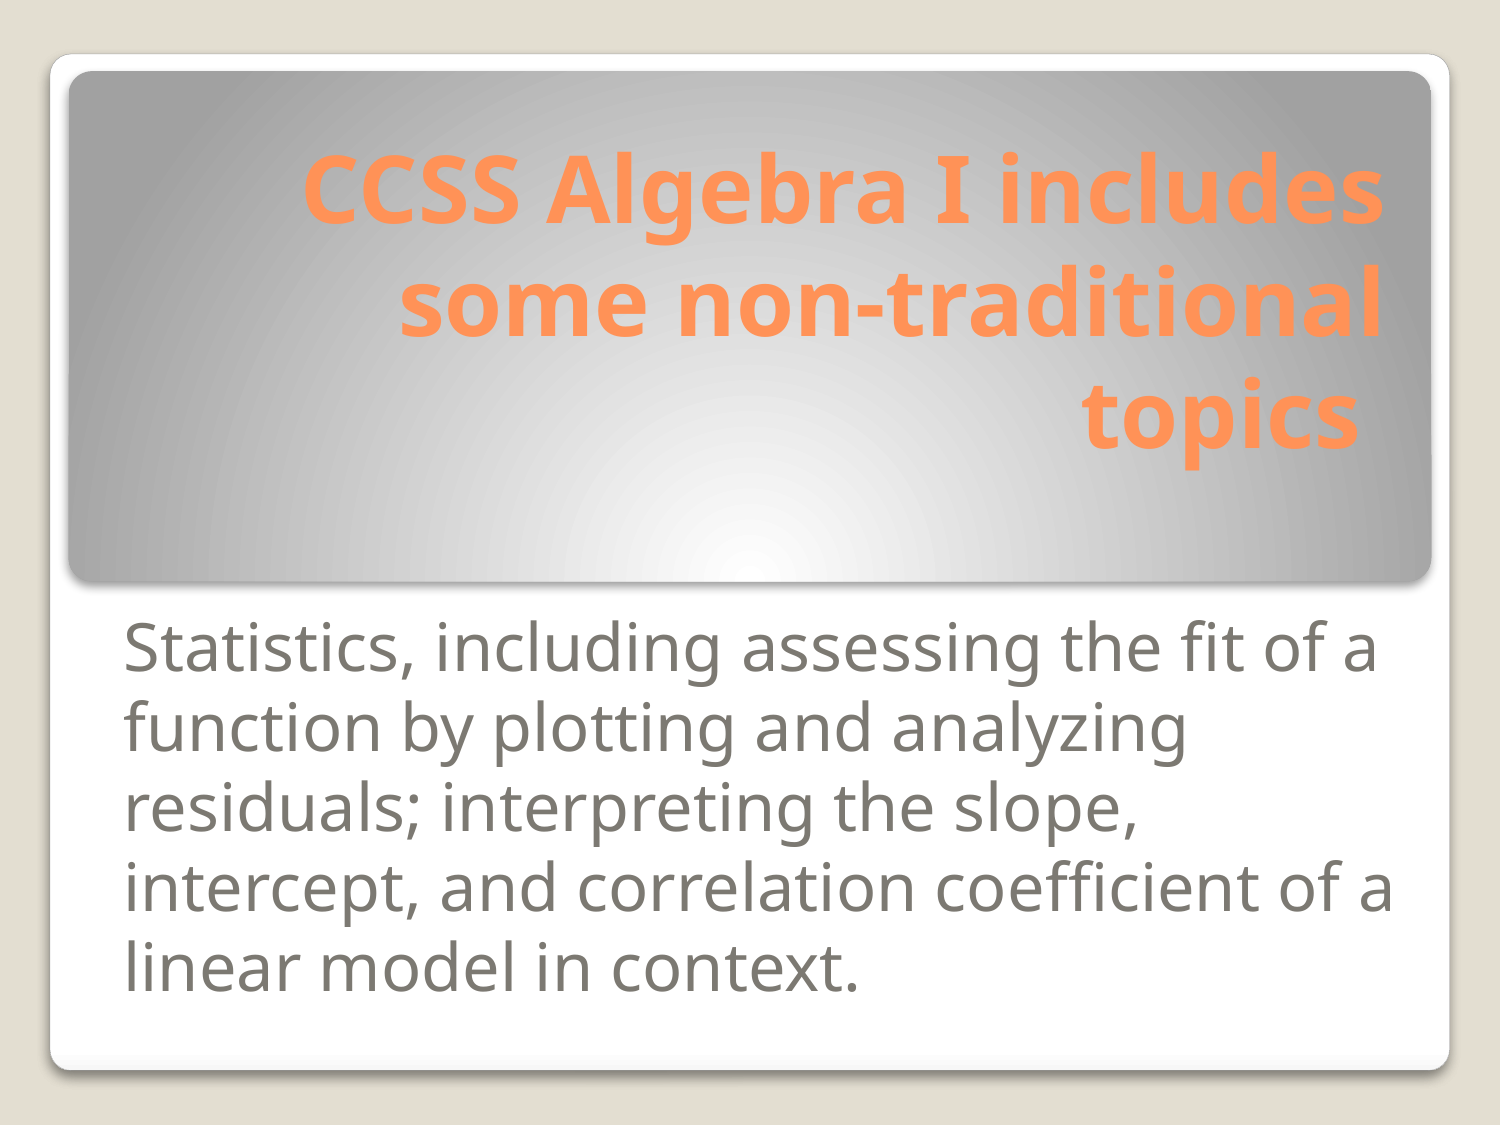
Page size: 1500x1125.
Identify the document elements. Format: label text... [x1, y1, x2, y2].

subtitle Statistics, including assessing the fit of a function by plotting and analyzing residuals; interpreting the slope, intercept, and correlation coefficient of a linear model in context. [87, 604, 1438, 1038]
title CCSS Algebra I includes some non-traditional topics [118, 87, 1394, 475]
